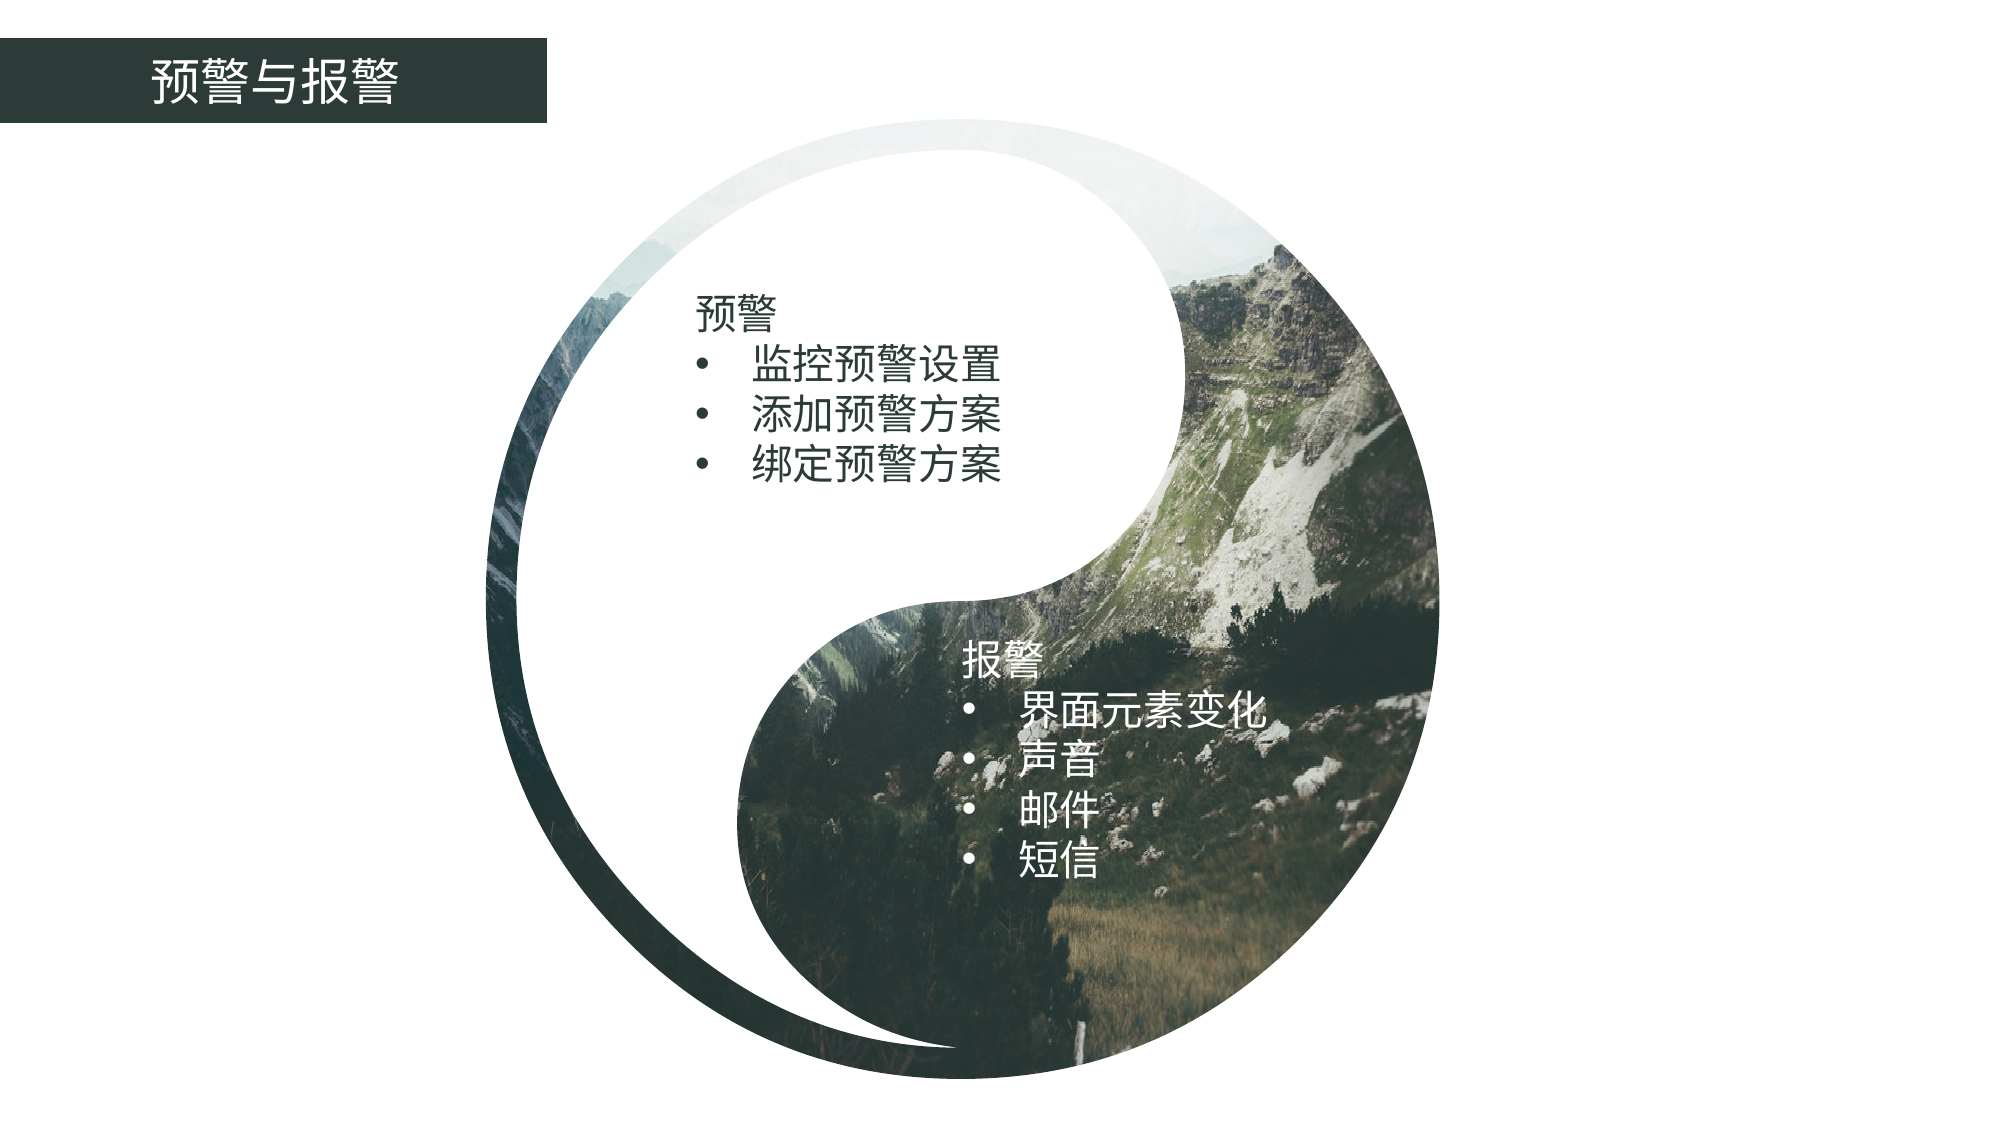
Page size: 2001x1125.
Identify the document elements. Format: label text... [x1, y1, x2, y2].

text_box [485, 119, 1440, 1079]
text_box 预警与报警 [0, 38, 547, 123]
text_box 报警 界面元素变化 声音 邮件 短信 [947, 625, 1315, 941]
text_box 预警 监控预警设置 添加预警方案 绑定预警方案 [680, 280, 1048, 546]
